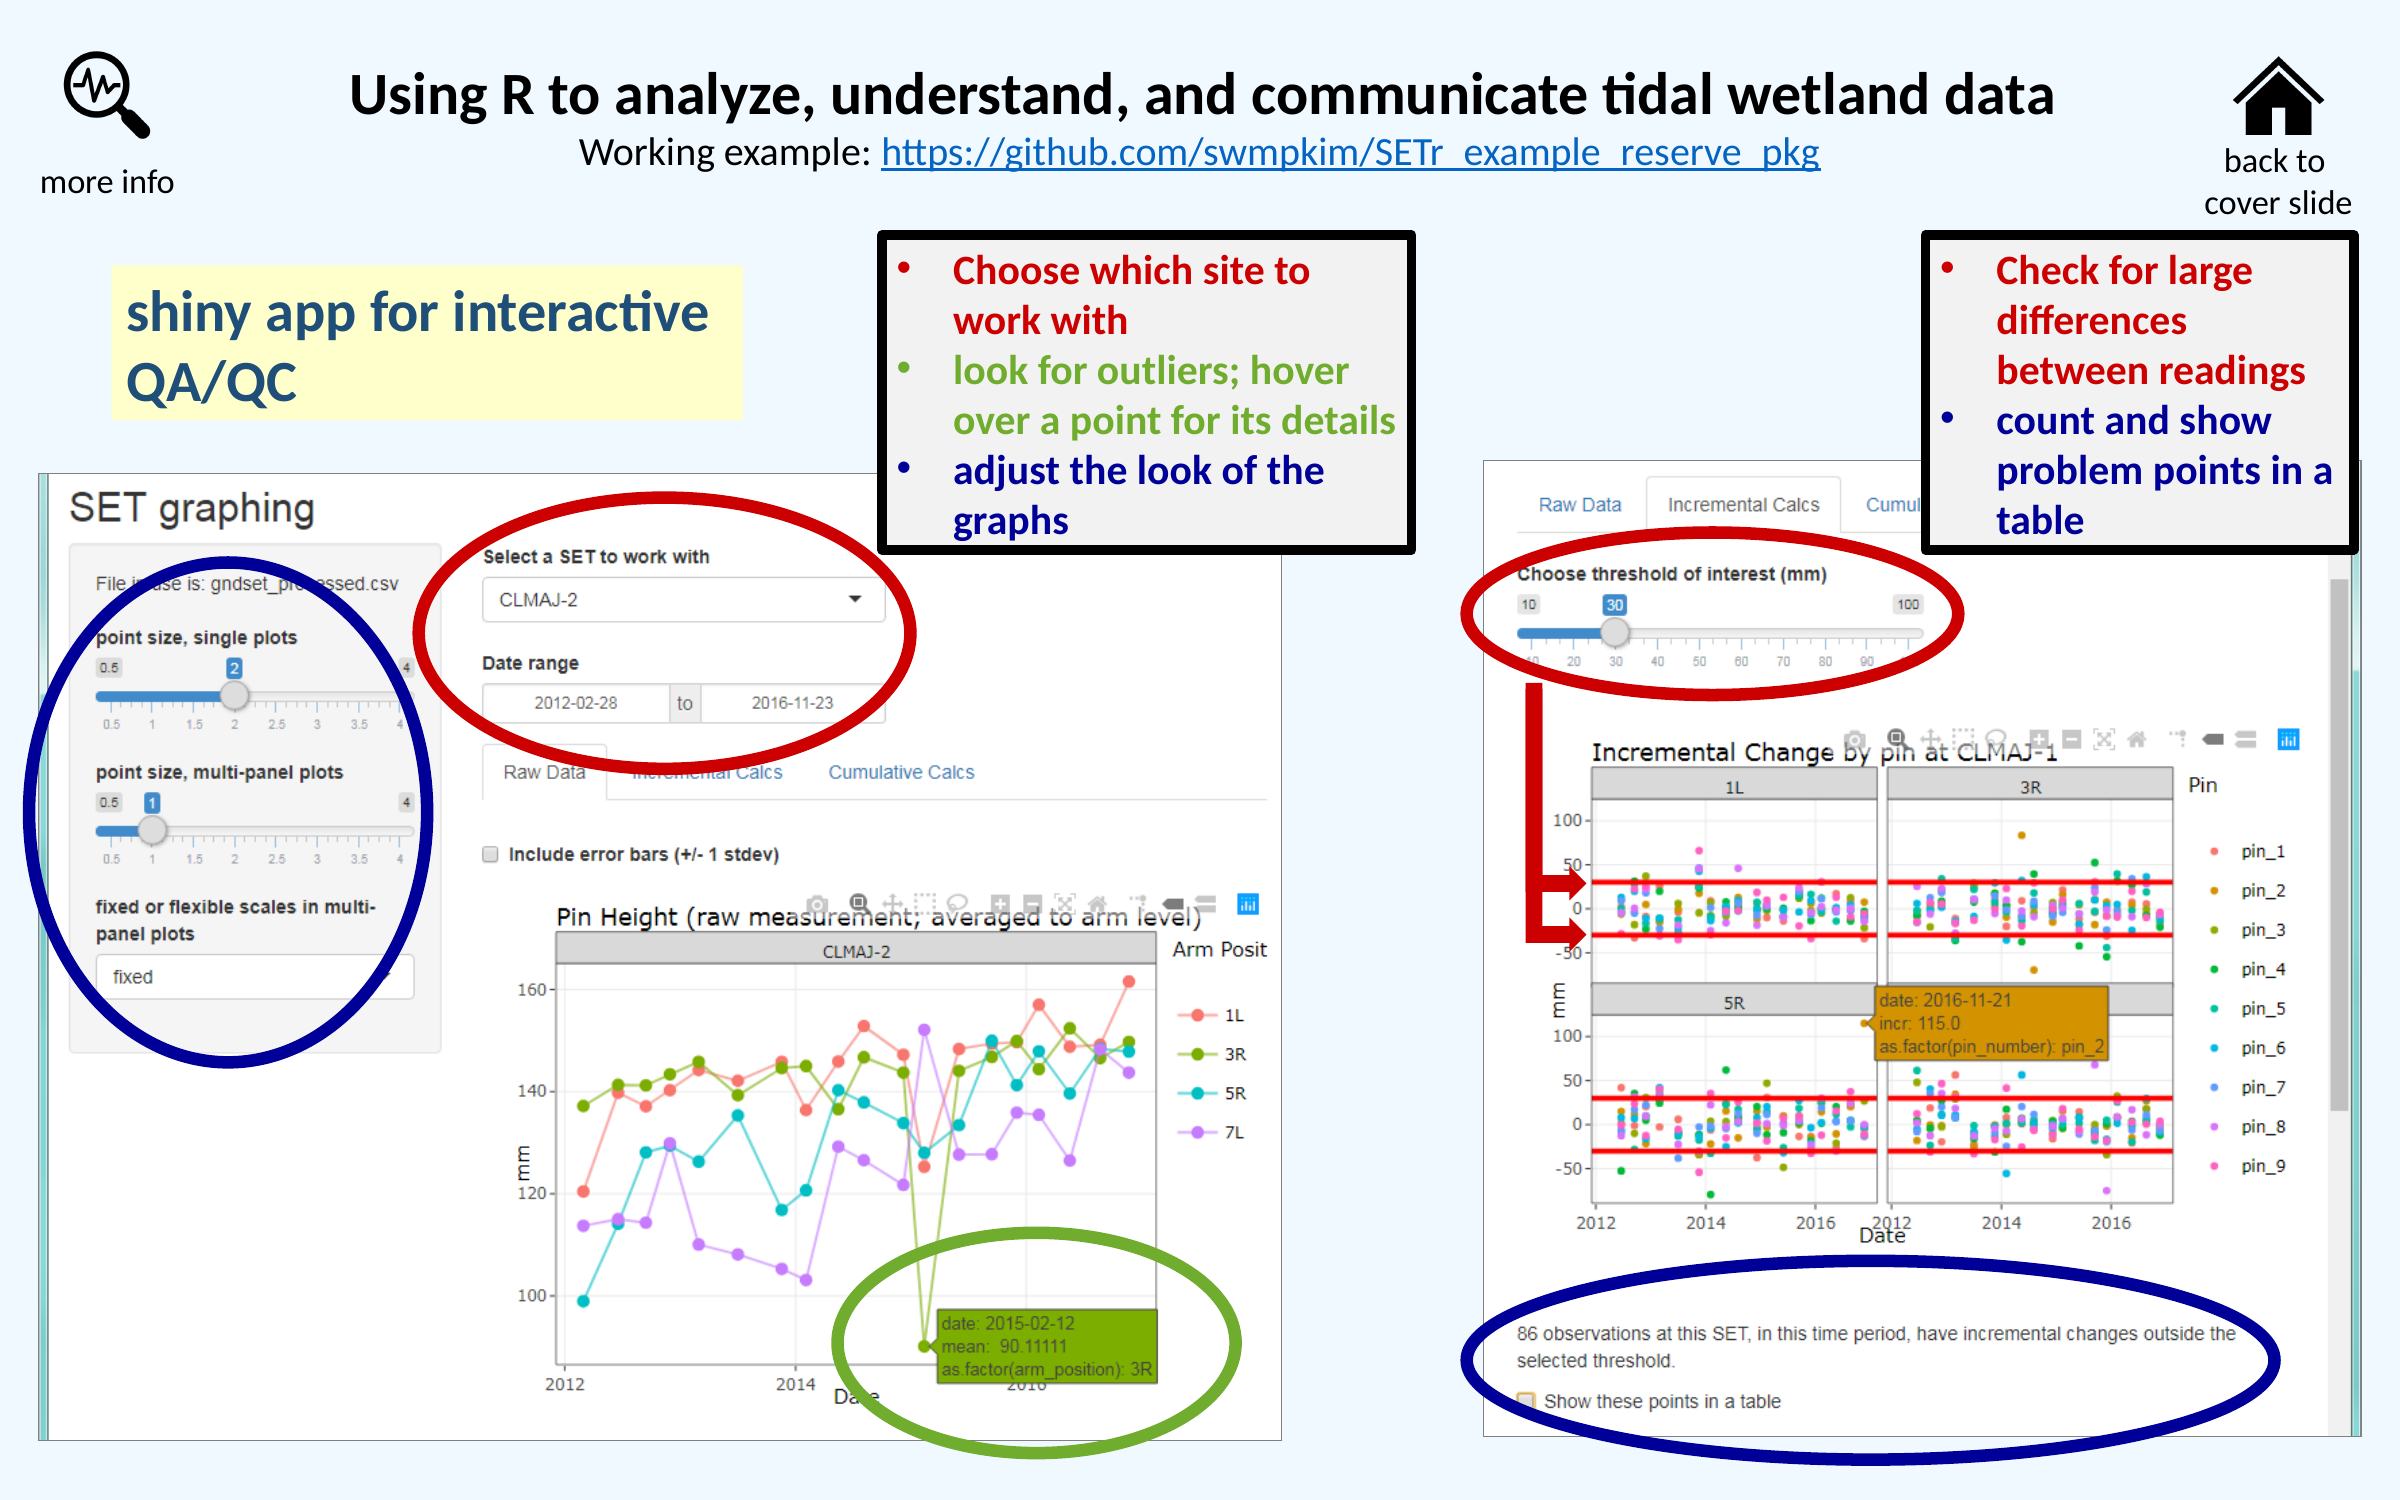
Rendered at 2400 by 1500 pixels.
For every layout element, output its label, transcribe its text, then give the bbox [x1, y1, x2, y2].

picture [54, 42, 160, 148]
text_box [28, 473, 1282, 1454]
text_box Check for large differences between readings count and show problem points in a table [1925, 235, 2354, 460]
text_box Working example: https://github.com/swmpkim/SETr_example_reserve_pkg [322, 118, 2087, 181]
text_box shiny app for interactive QA/QC [111, 265, 743, 421]
text_box more info [2, 151, 212, 208]
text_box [1466, 460, 2363, 1460]
text_box back to cover slide [2172, 131, 2385, 229]
picture [2226, 43, 2331, 148]
text_box Using R to analyze, understand, and communicate tidal wetland data [292, 46, 2114, 134]
text_box Choose which site to work with look for outliers; hover over a point for its details adjust the look of the graphs [881, 235, 1412, 550]
